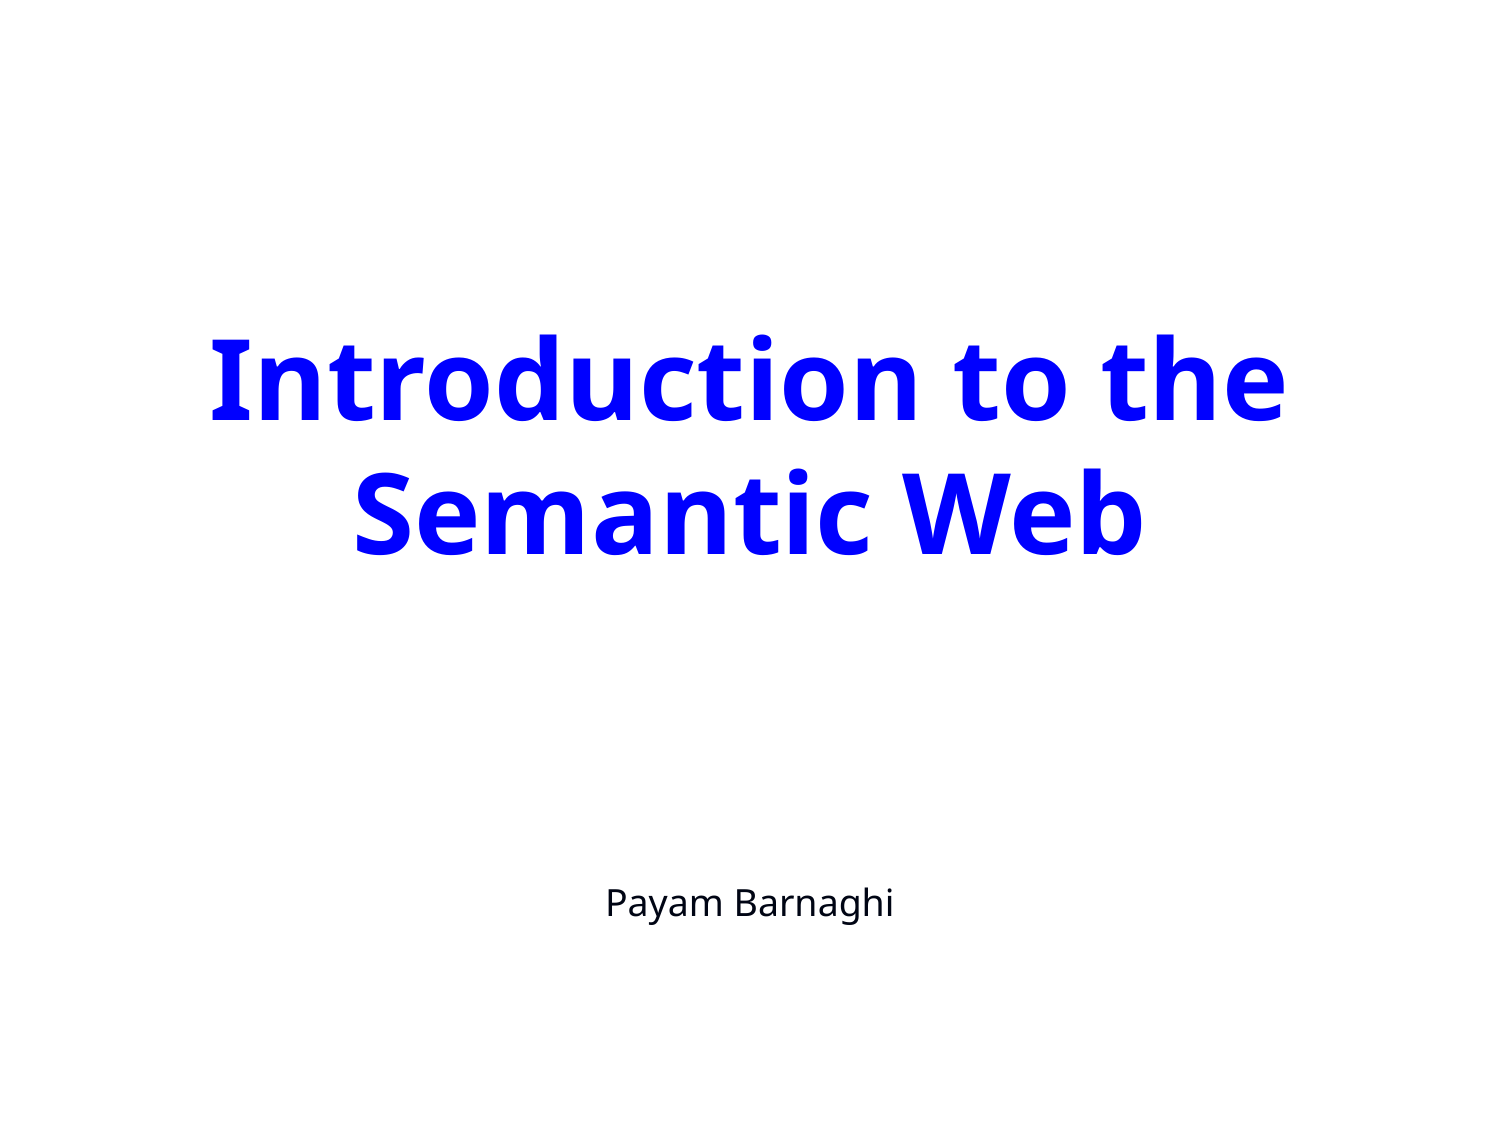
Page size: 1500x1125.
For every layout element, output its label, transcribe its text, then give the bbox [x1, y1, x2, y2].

subtitle Payam Barnaghi [225, 774, 1275, 975]
title Introduction to the Semantic Web [112, 284, 1388, 600]
